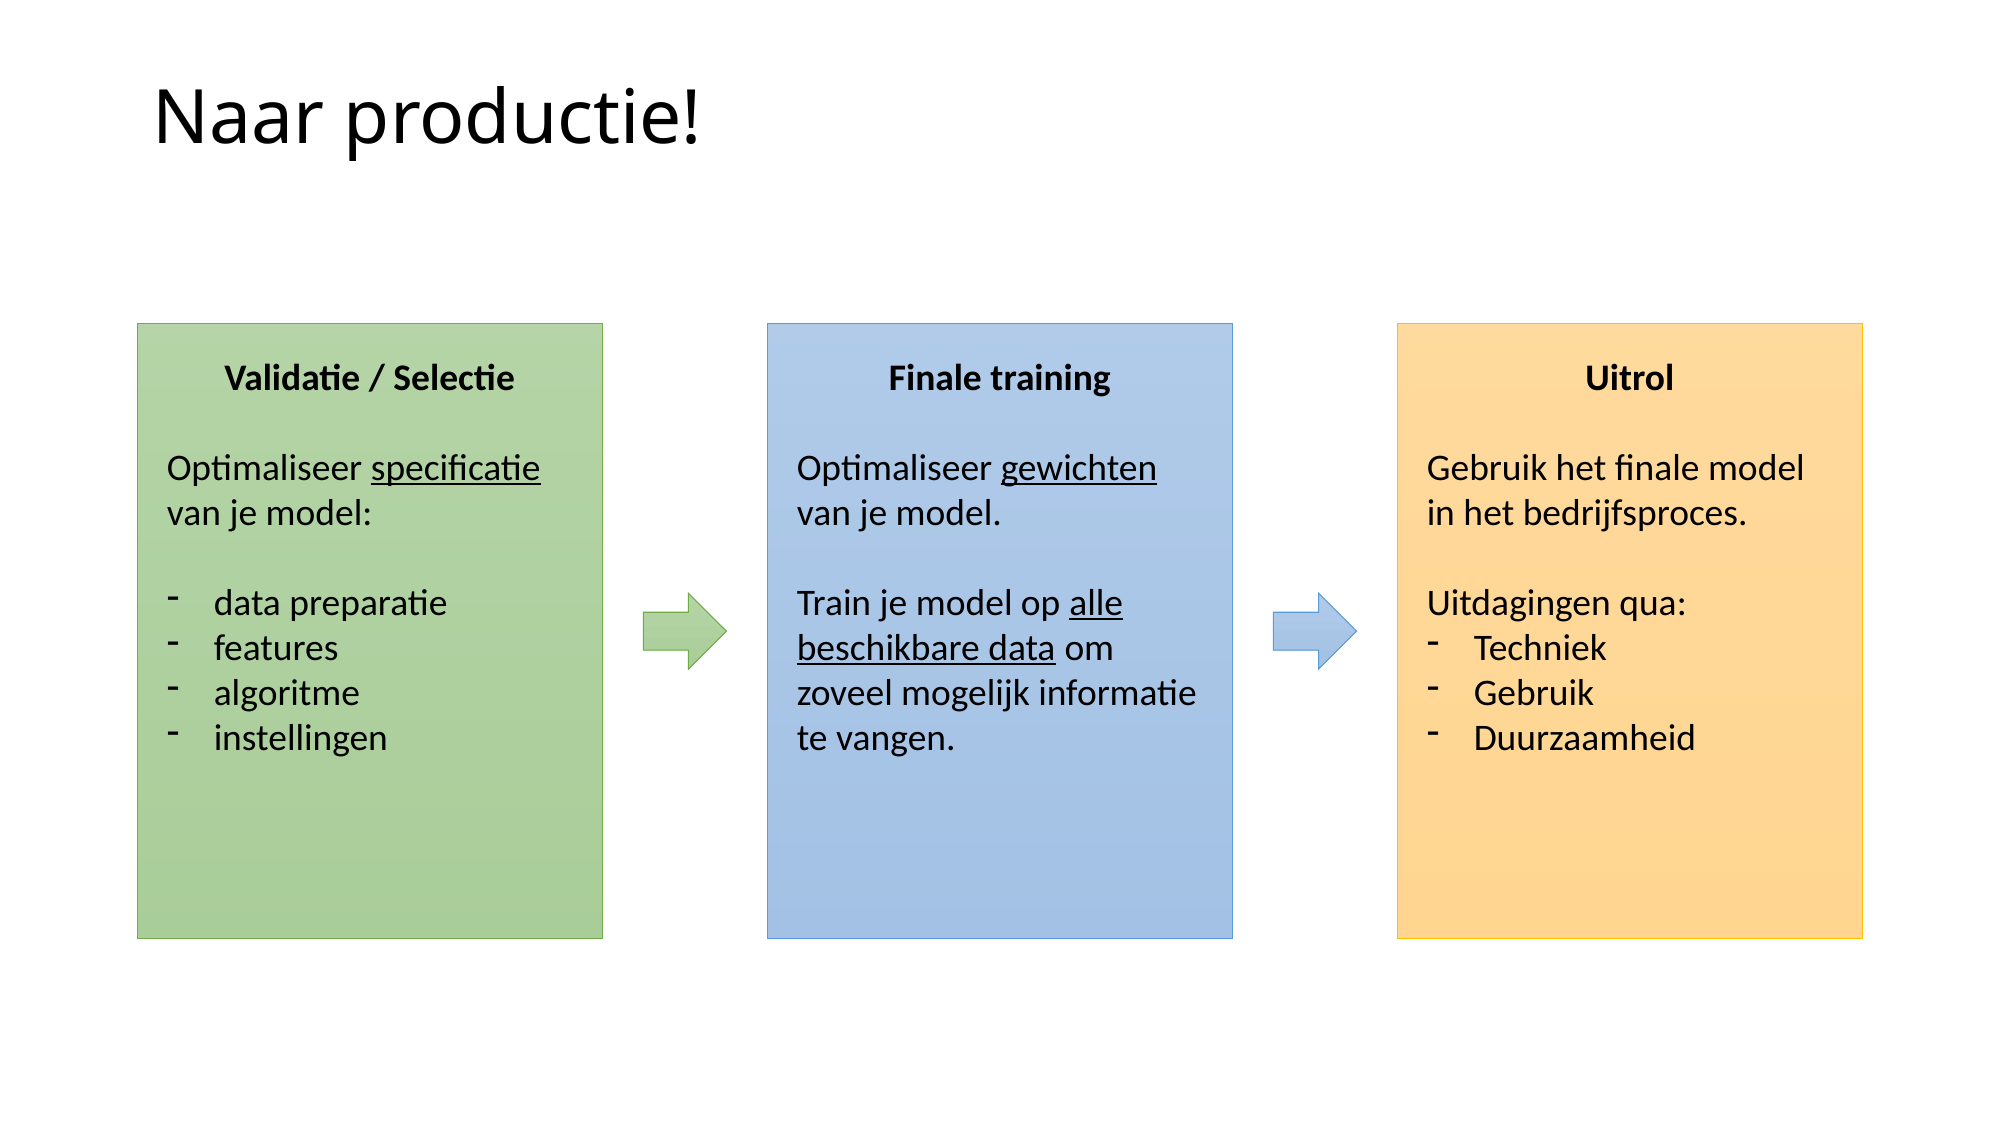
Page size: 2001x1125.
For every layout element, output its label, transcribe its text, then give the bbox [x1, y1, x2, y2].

text_box Finale training Optimaliseer gewichten van je model. Train je model op alle beschikbare data om zoveel mogelijk informatie te vangen. [767, 323, 1233, 939]
text_box Uitrol Gebruik het finale model in het bedrijfsproces. Uitdagingen qua: Techniek Gebruik Duurzaamheid [1397, 323, 1863, 939]
text_box [642, 591, 728, 671]
title Naar productie! [137, 59, 1863, 178]
text_box Validatie / Selectie Optimaliseer specificatie van je model: data preparatie features algoritme instellingen [137, 323, 603, 939]
text_box [1272, 591, 1358, 671]
